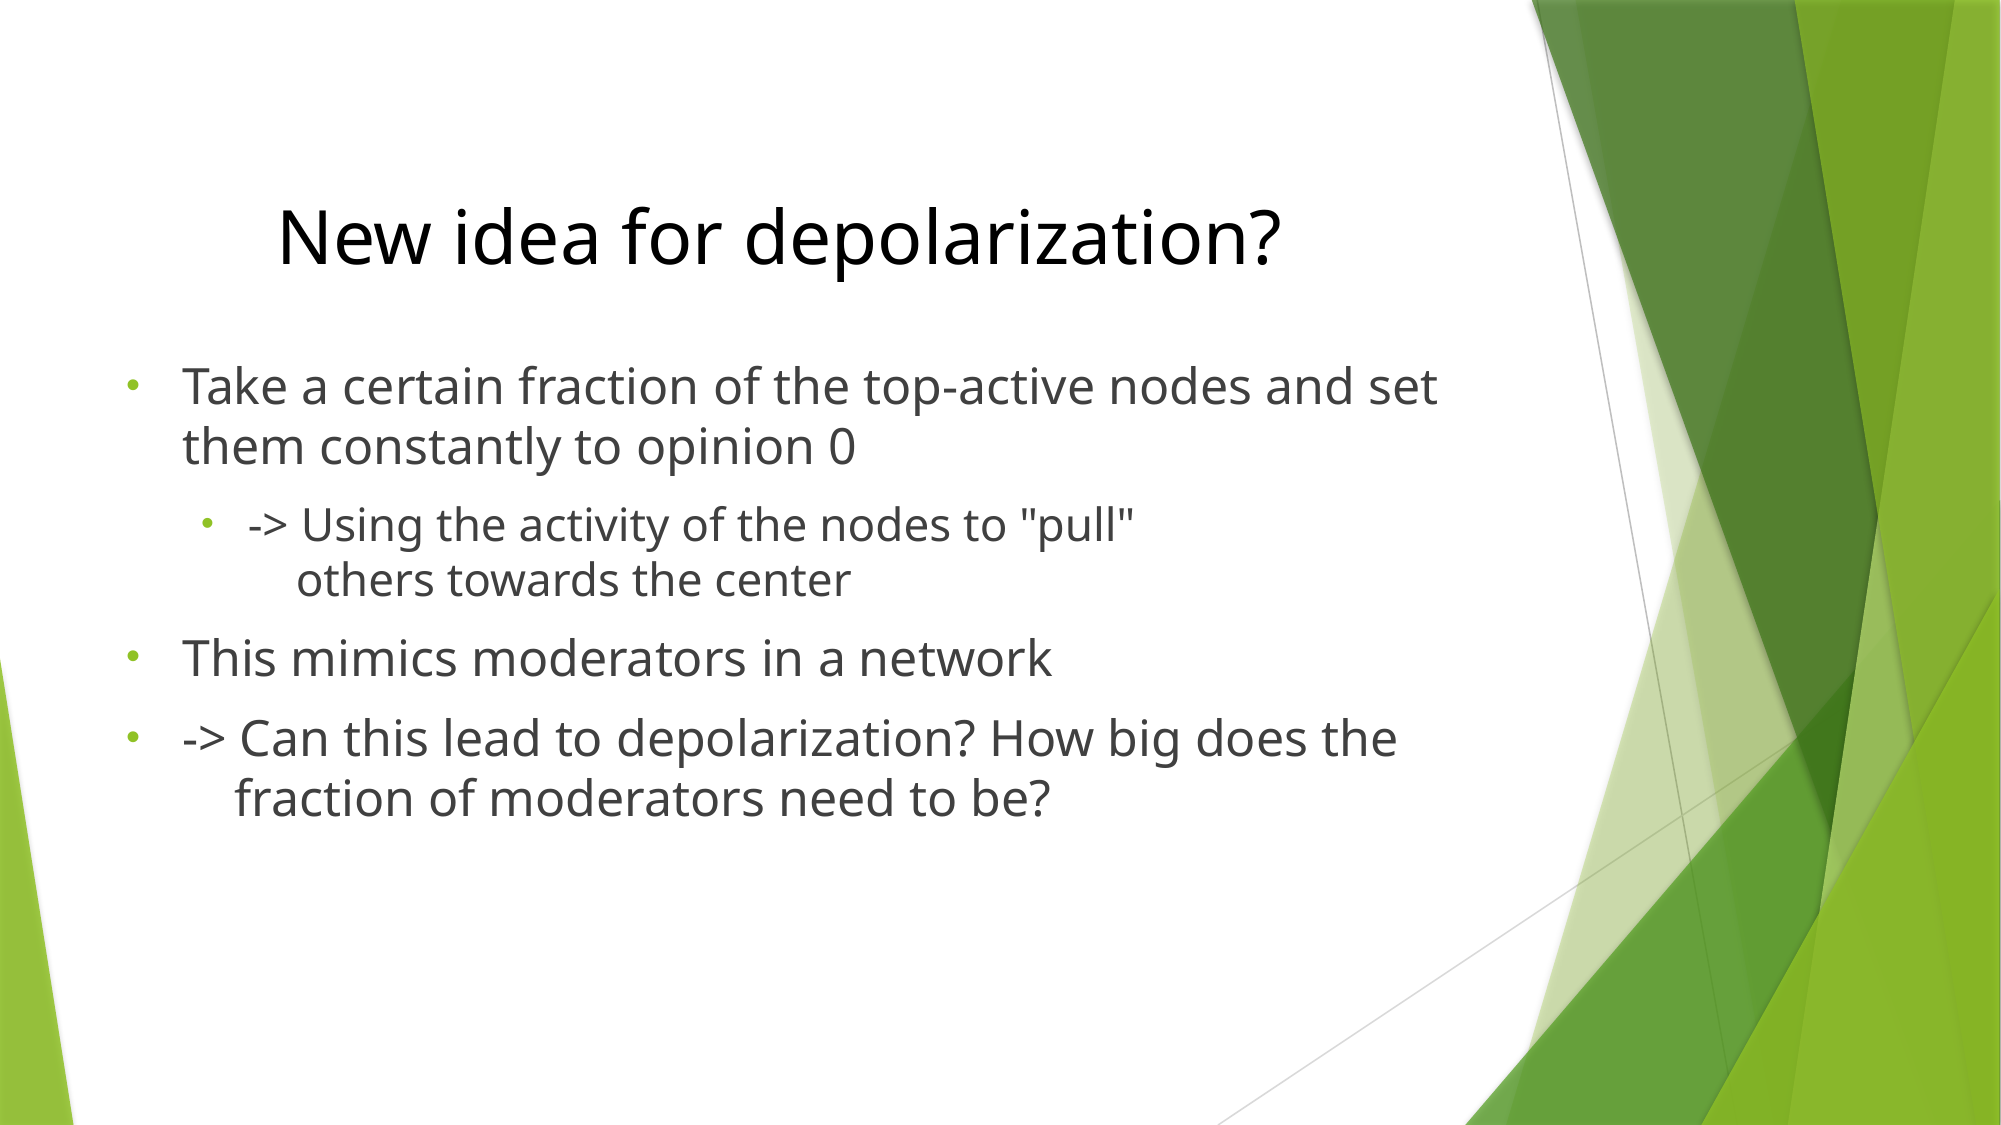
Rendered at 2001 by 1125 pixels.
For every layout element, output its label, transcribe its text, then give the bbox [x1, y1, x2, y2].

title New idea for depolarization? [74, 182, 1485, 313]
list Take a certain fraction of the top-active nodes and set them constantly to opinion 0 -> Using the activity of the nodes to "pull" others towards the center This mimics moderators in a network -> Can this lead to depolarization? How big does the fraction of moderators need to be? [111, 346, 1522, 1095]
